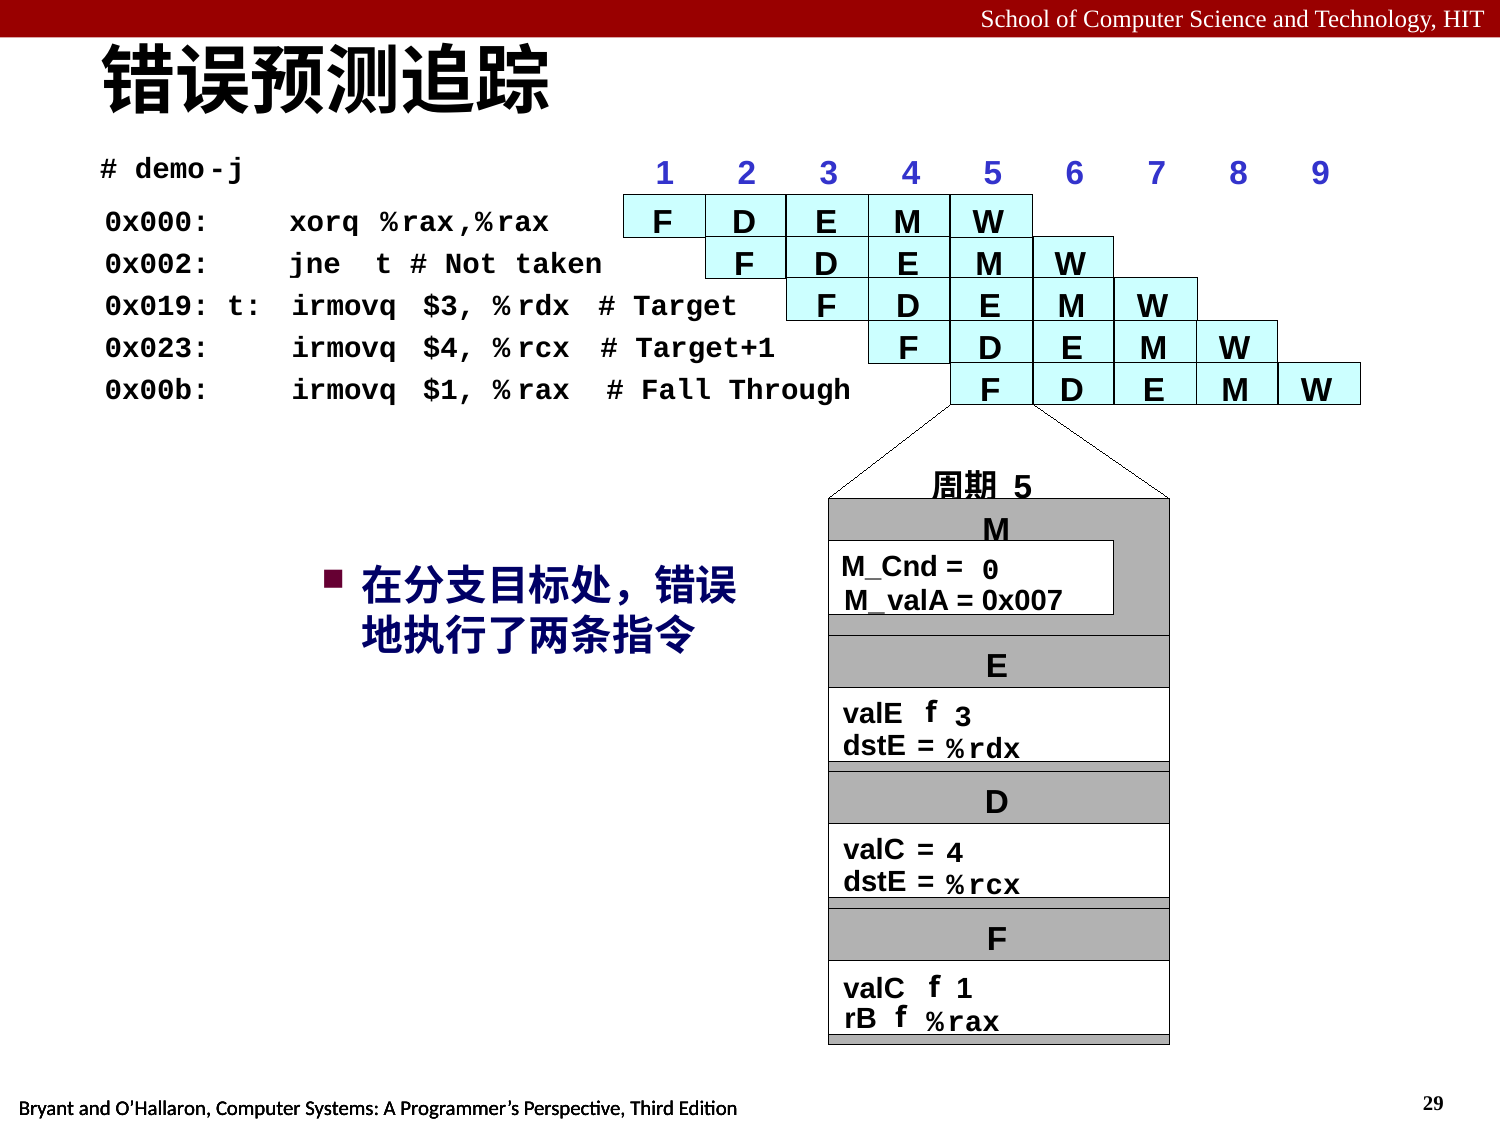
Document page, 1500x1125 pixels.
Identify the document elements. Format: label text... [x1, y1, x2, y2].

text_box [76, 141, 1365, 1048]
title 错误预测追踪 [84, 13, 1159, 140]
